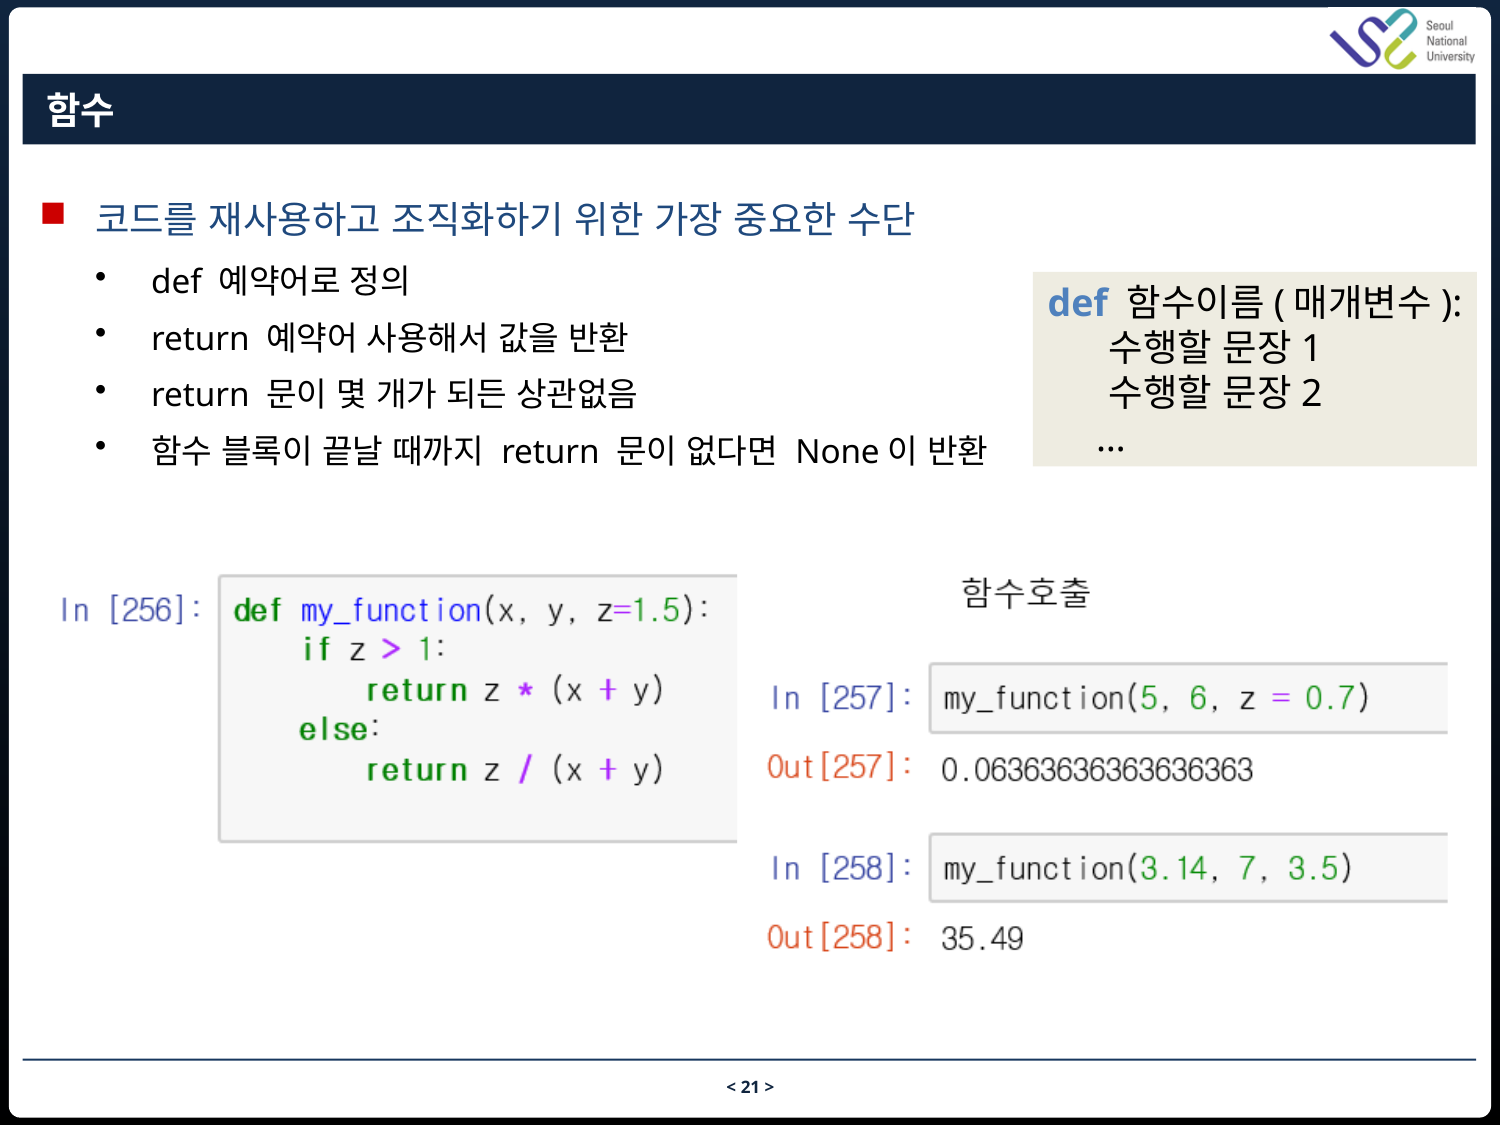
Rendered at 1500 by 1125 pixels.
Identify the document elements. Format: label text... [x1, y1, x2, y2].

picture [1328, 7, 1476, 70]
picture [38, 562, 738, 880]
text_box def 함수이름(매개변수): 수행할 문장1 수행할 문장2 … [1032, 271, 1477, 467]
picture [748, 562, 1448, 973]
list 코드를 재사용하고 조직화하기 위한 가장 중요한 수단 def 예약어로 정의 return 예약어 사용해서 값을 반환 return 문이 몇 개가 되든 상관없음 함수 블록이 끝날 때까지 return 문이 없다면 None이 반환 [38, 173, 1462, 567]
title 함수 [22, 73, 1476, 145]
